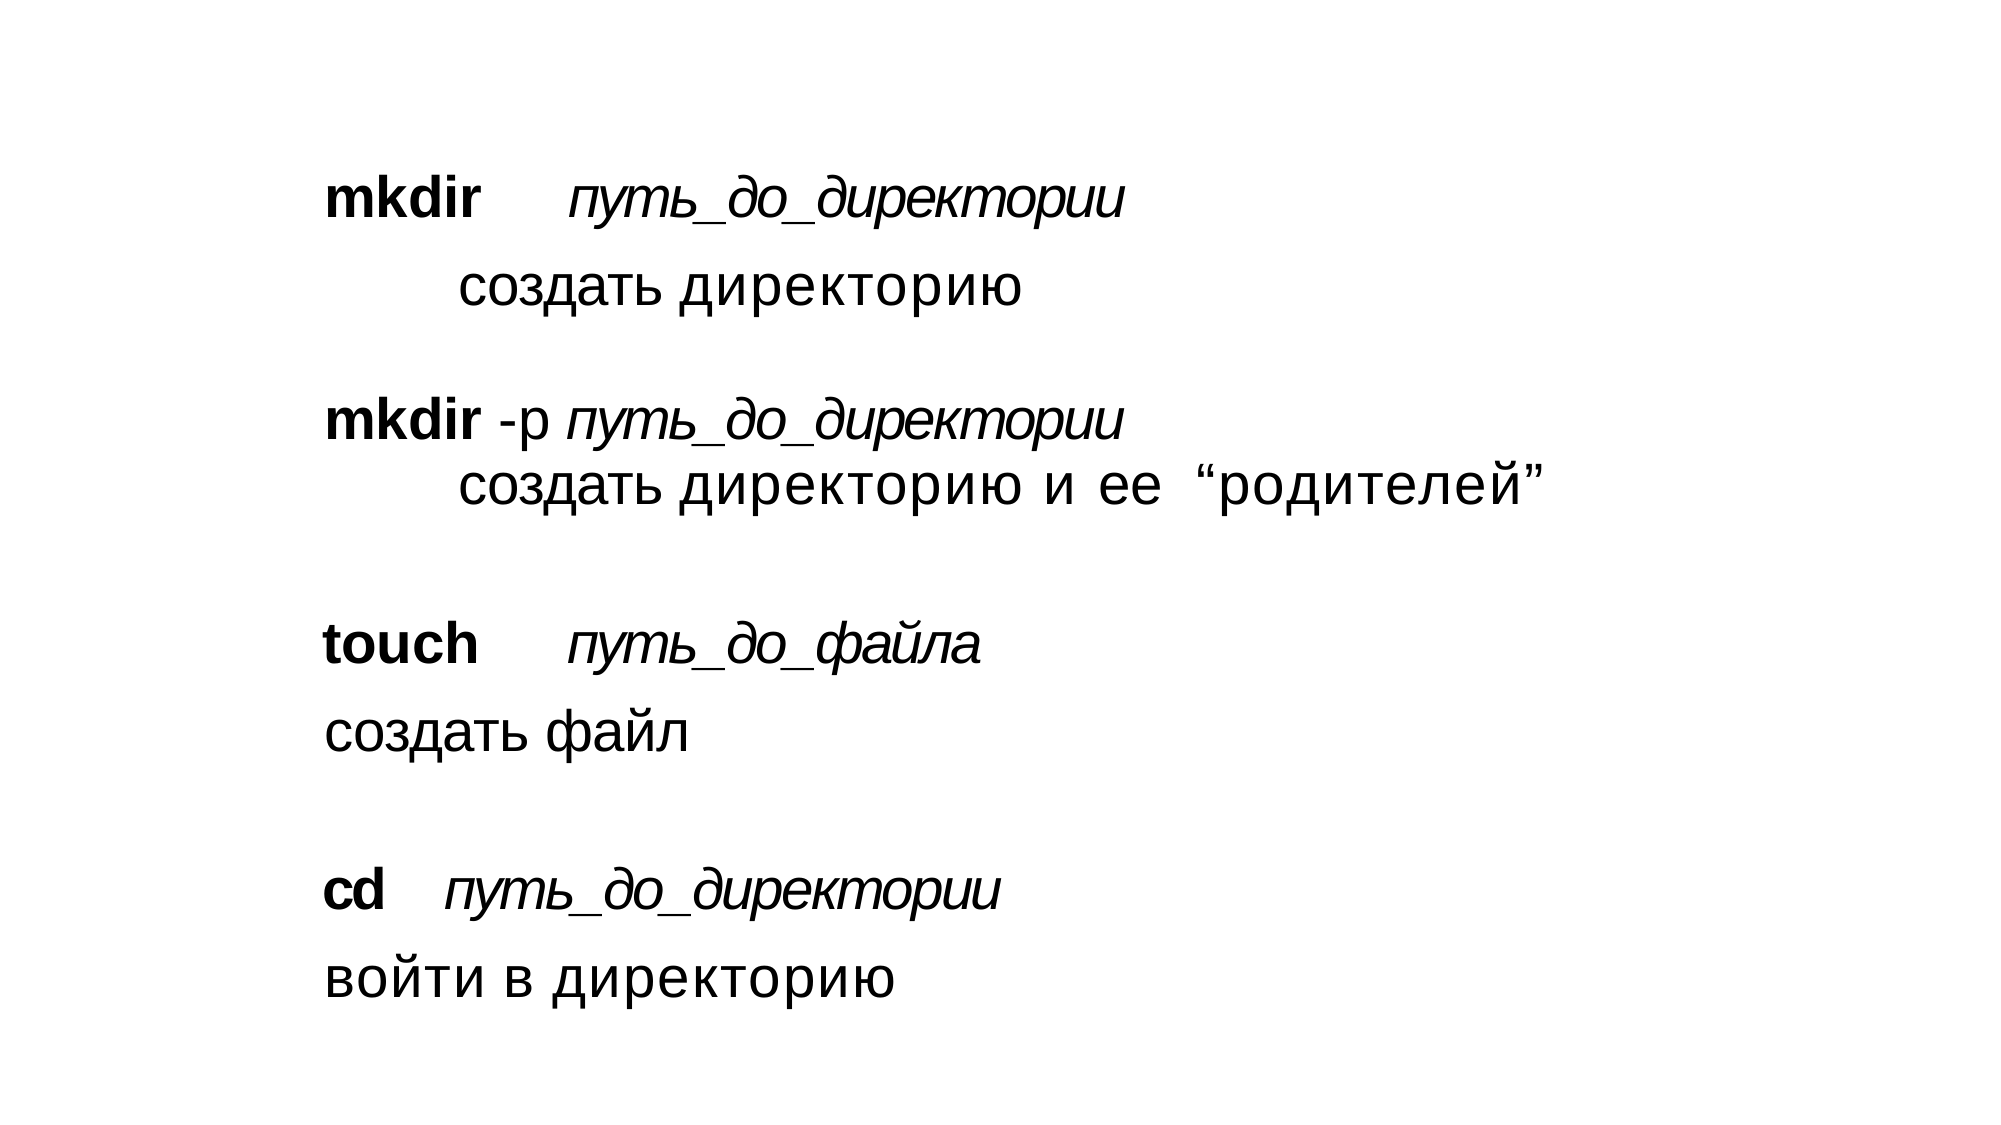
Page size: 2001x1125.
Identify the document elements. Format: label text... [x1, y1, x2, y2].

text_box mkdir путь_до_директории создать директорию mkdir -p путь_до_директории создать директорию и ее “родителей” touch путь_до_файла создать файл cd путь_до_директории войти в директорию [322, 139, 1897, 1009]
